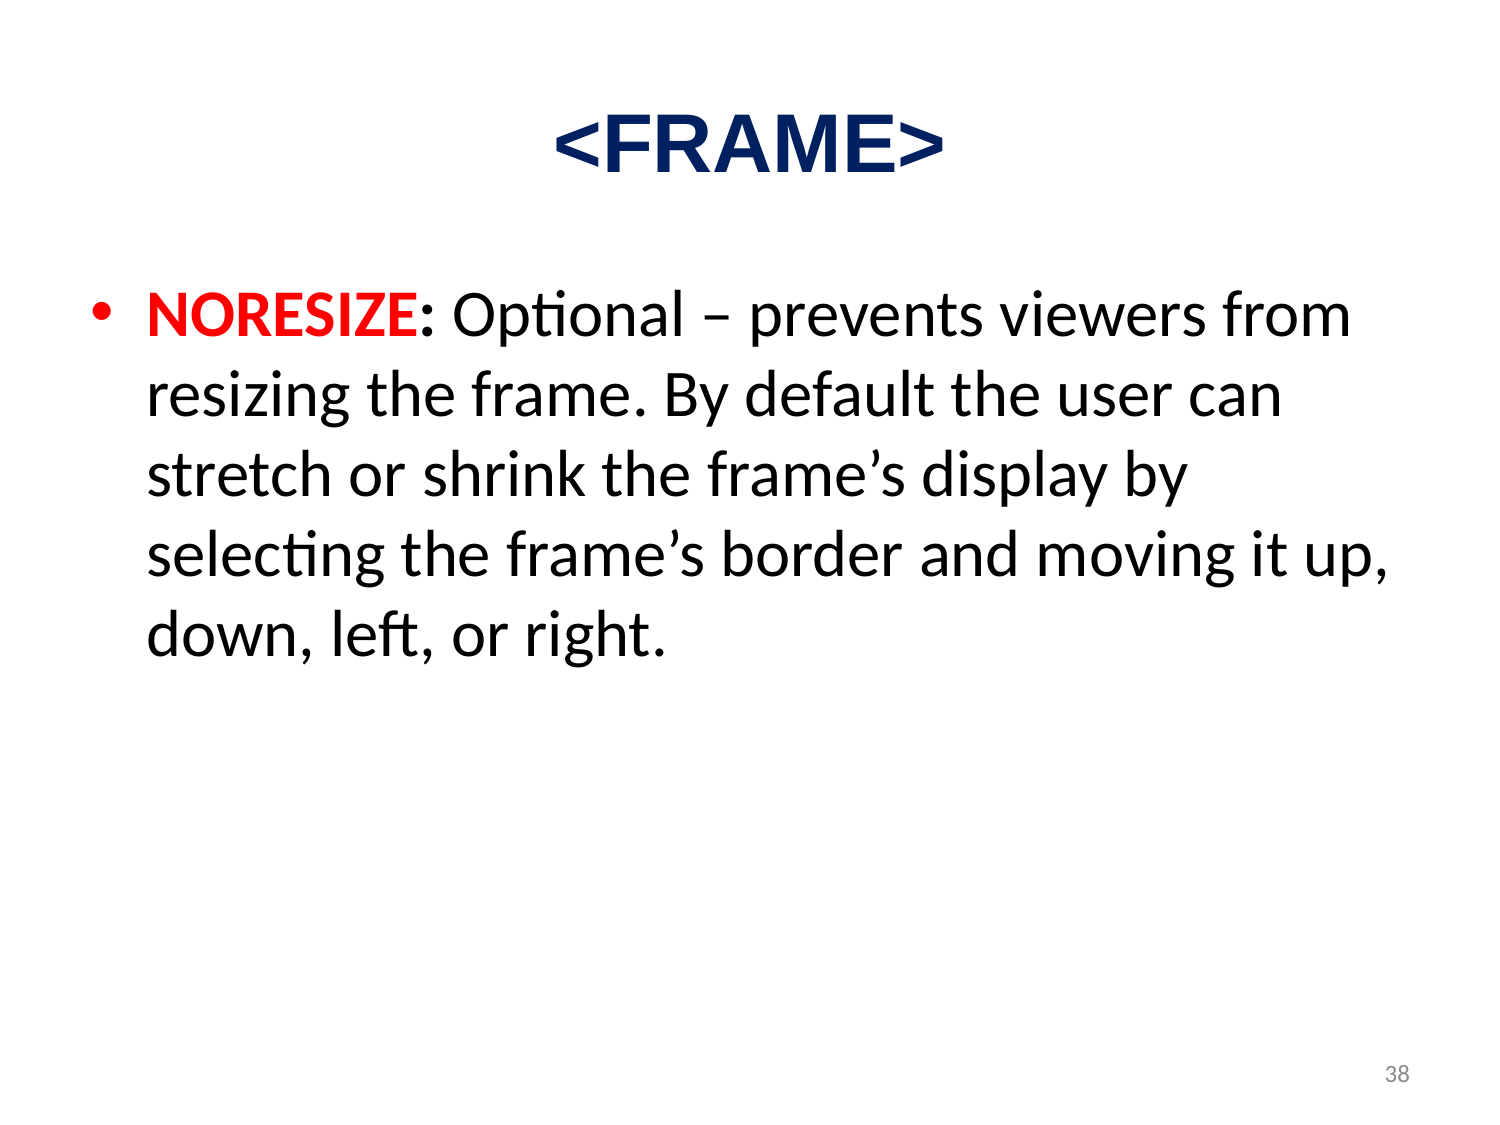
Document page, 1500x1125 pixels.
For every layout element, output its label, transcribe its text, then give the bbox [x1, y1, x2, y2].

title <FRAME> [75, 45, 1425, 233]
list NORESIZE: Optional – prevents viewers from resizing the frame. By default the user can stretch or shrink the frame’s display by selecting the frame’s border and moving it up, down, left, or right. [75, 262, 1425, 1005]
slide_number 38 [1074, 1042, 1425, 1103]
